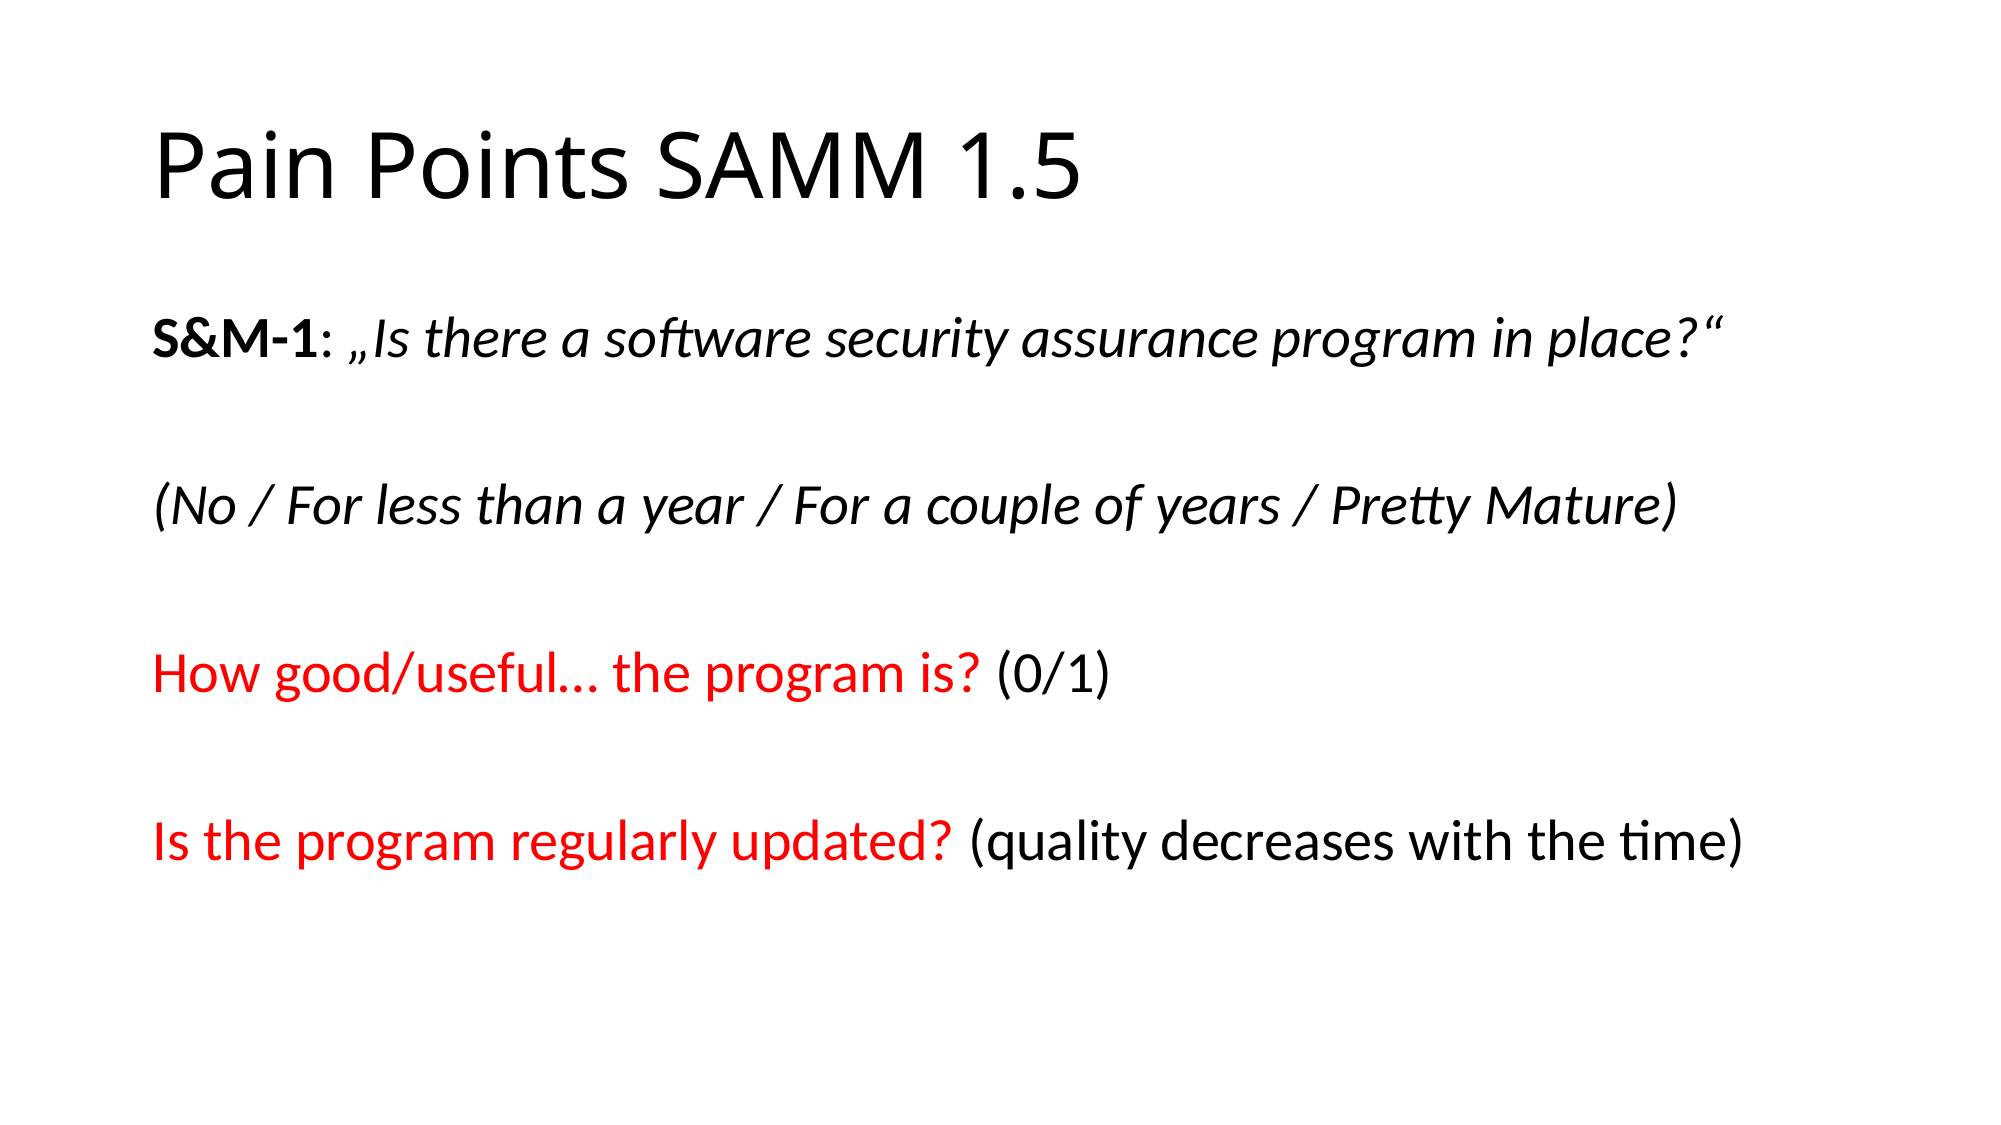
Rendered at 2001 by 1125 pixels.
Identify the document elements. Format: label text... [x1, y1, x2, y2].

list S&M-1: „Is there a software security assurance program in place?“ (No / For less than a year / For a couple of years / Pretty Mature) How good/useful… the program is? (0/1) Is the program regularly updated? (quality decreases with the time) [137, 299, 1863, 1014]
title Pain Points SAMM 1.5 [137, 59, 1863, 278]
